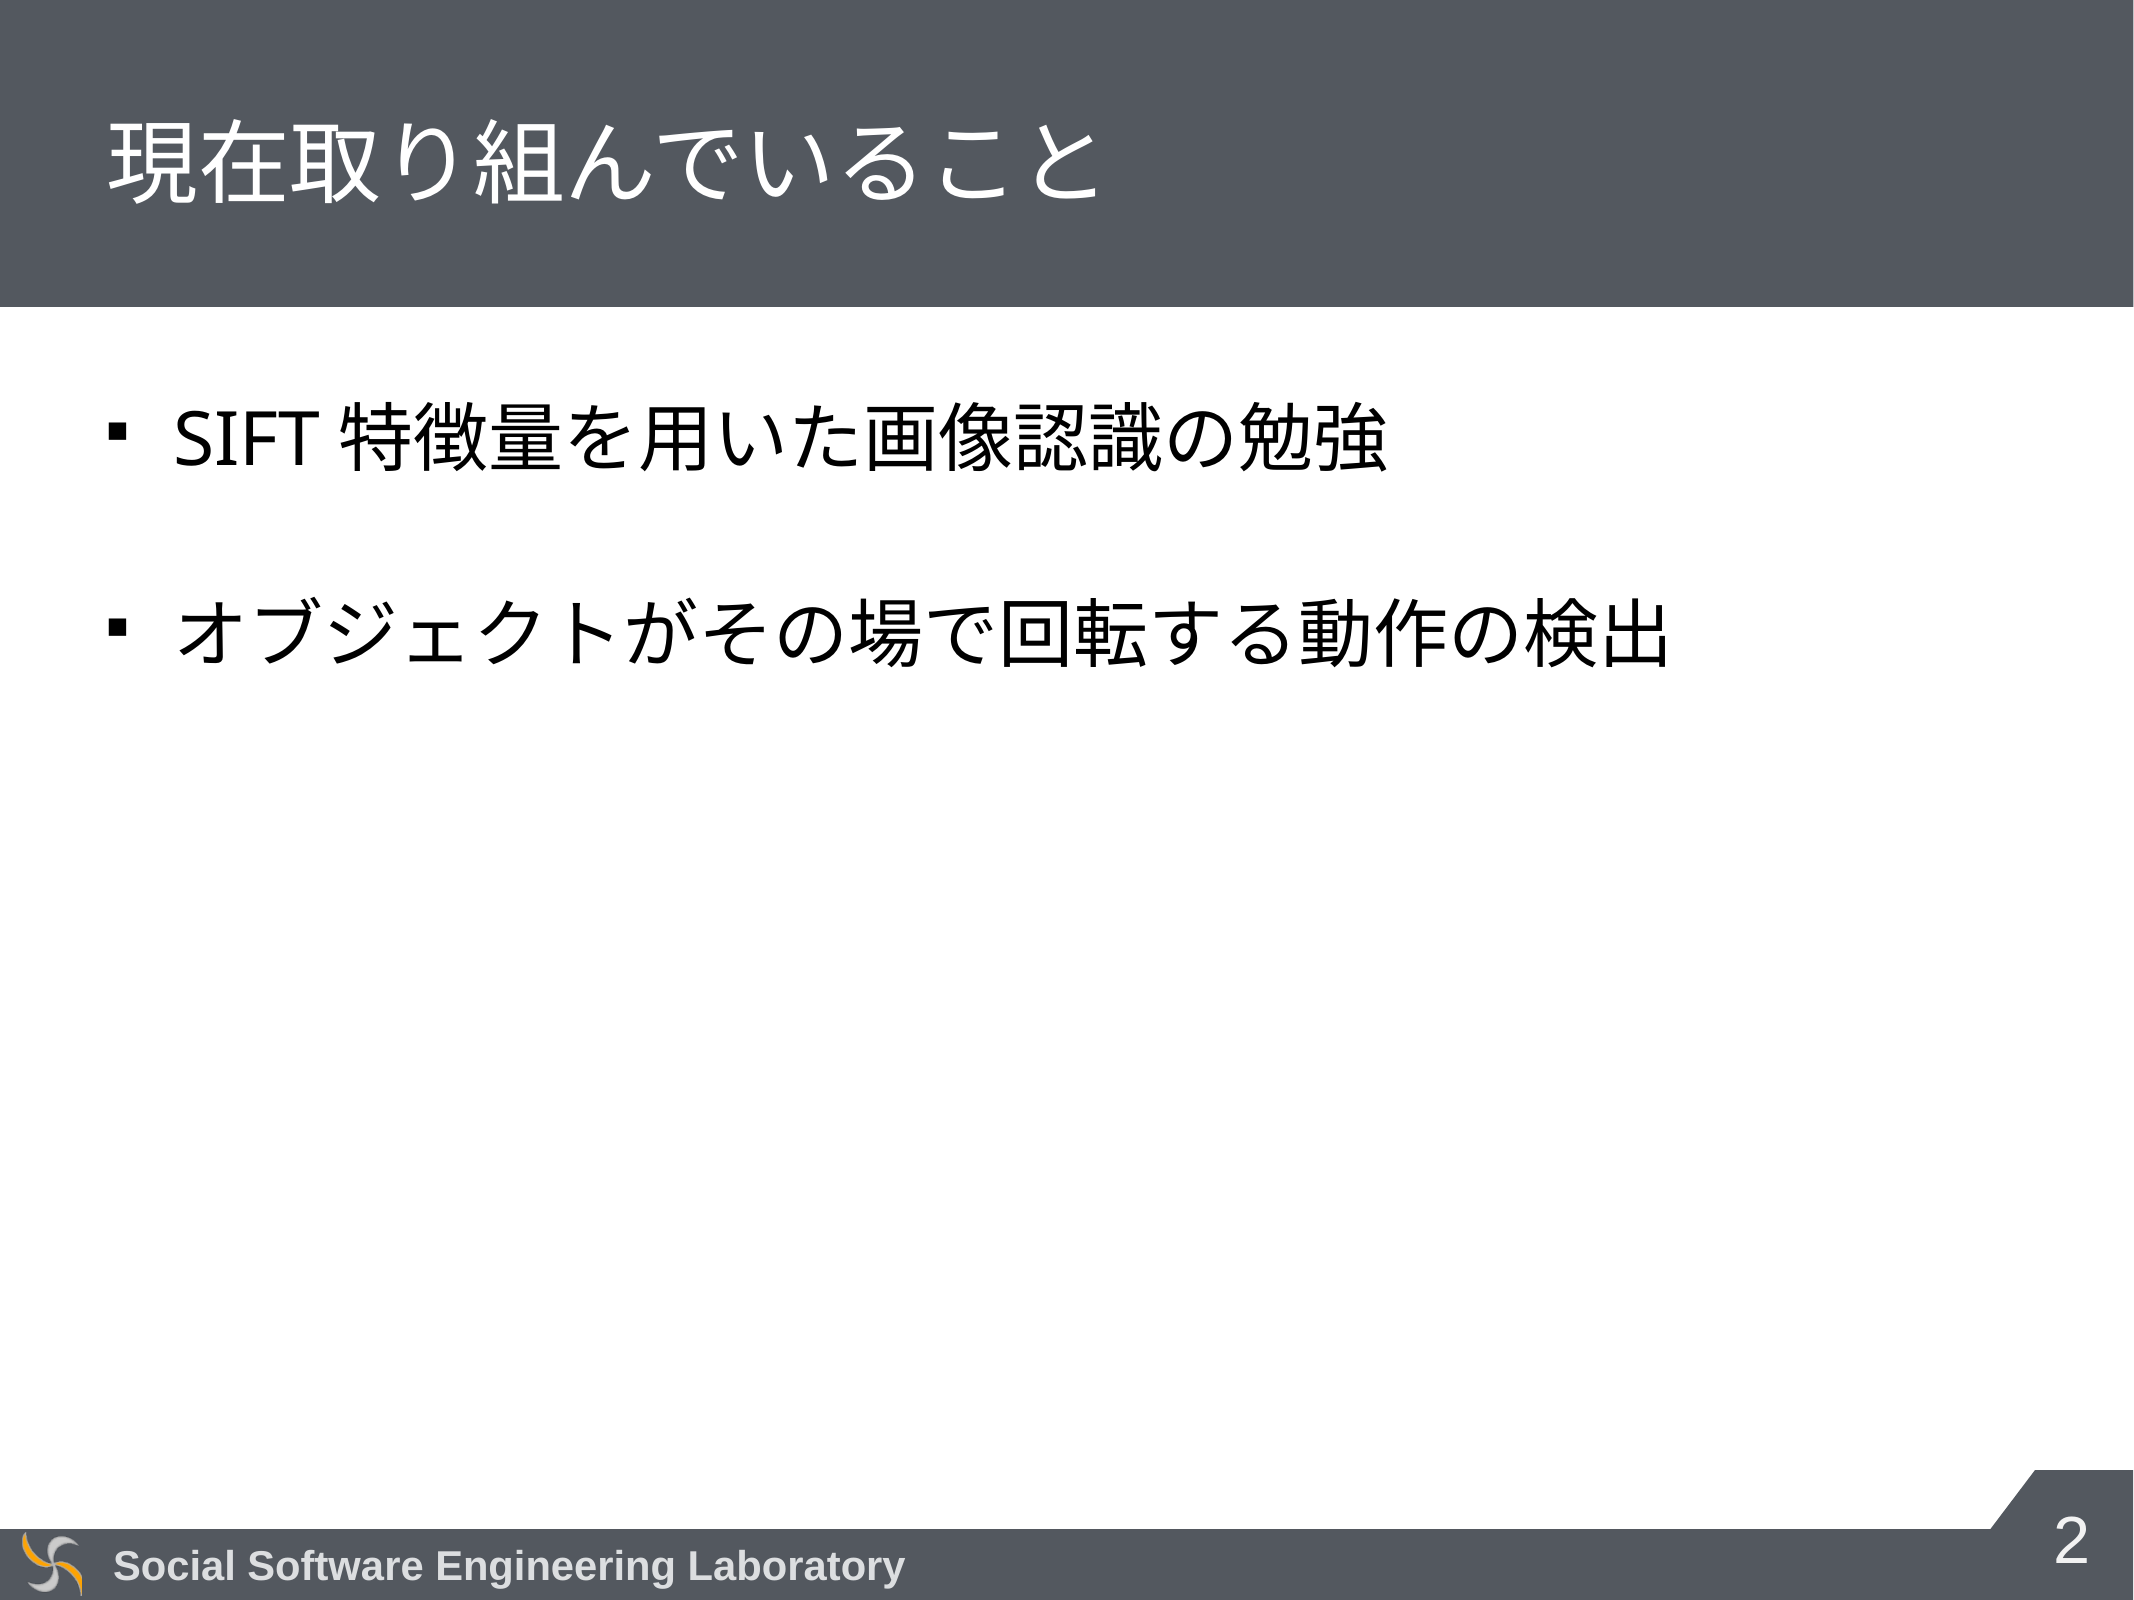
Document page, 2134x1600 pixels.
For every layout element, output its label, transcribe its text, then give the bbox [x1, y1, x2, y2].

list SIFT特徴量を用いた画像認識の勉強 オブジェクトがその場で回転する動作の検出 [97, 363, 2036, 1471]
title 現在取り組んでいること [97, 5, 2036, 303]
slide_number 2 [2021, 1487, 2122, 1587]
